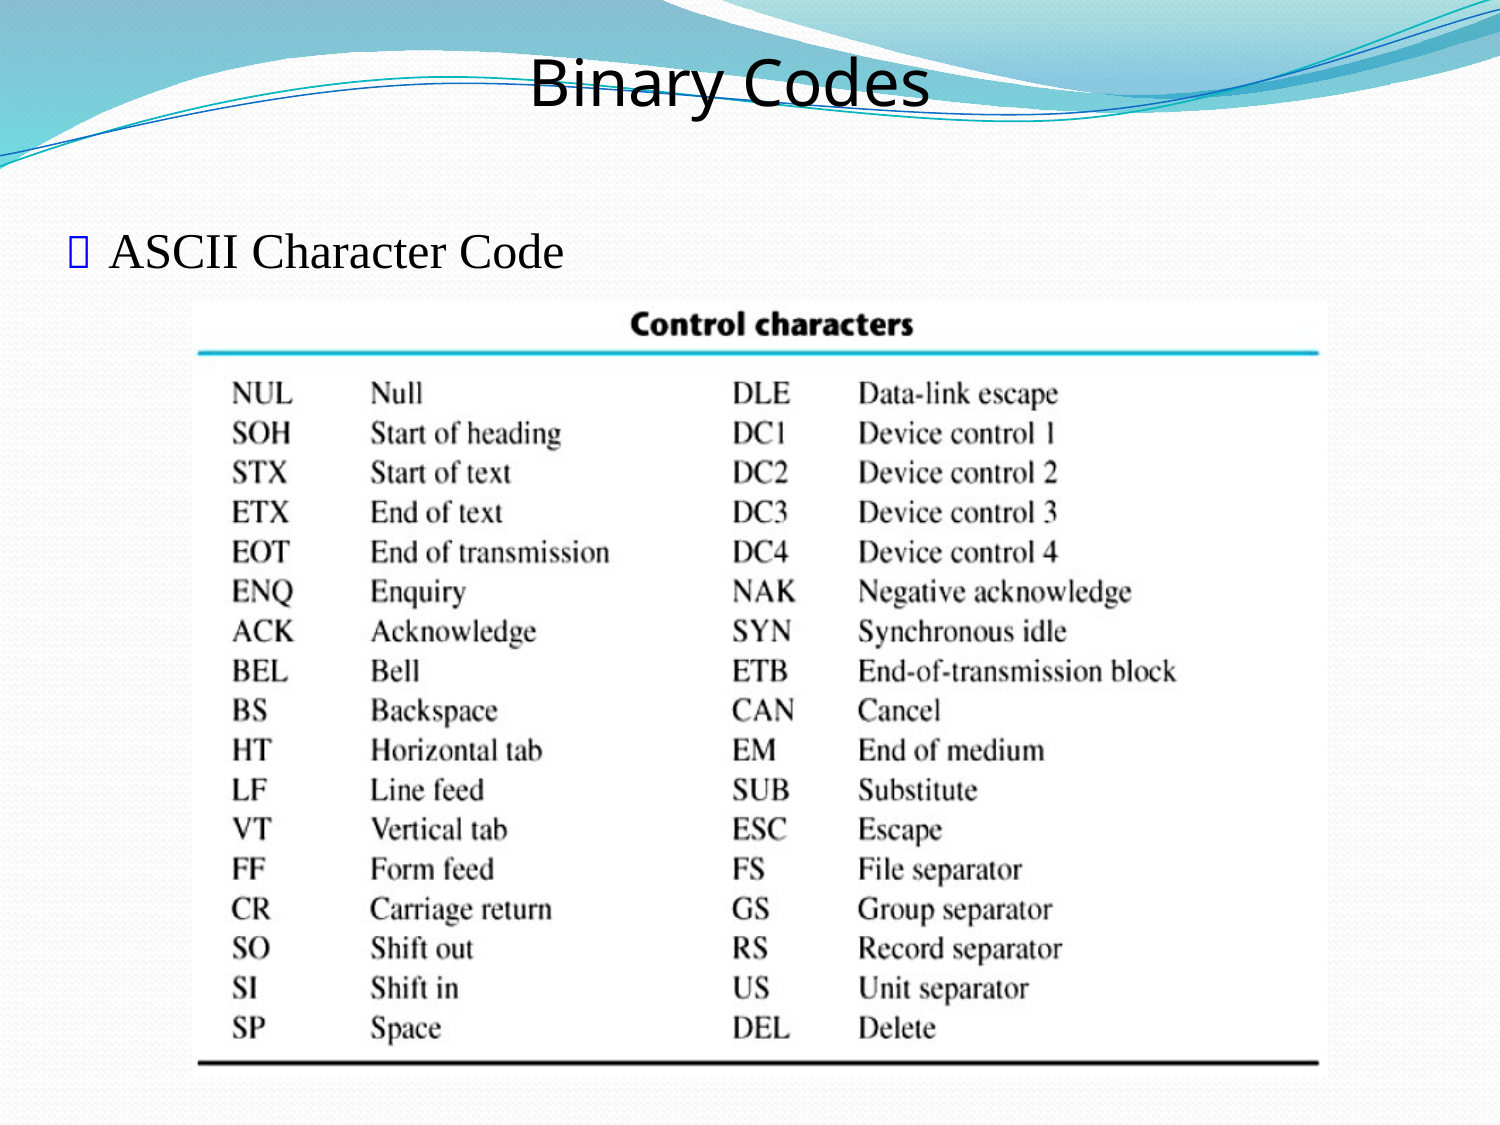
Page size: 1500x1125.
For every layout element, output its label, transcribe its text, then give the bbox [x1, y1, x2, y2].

text_box Binary Codes [526, 52, 990, 132]
text_box [191, 301, 1328, 1077]
text_box  ASCII Character Code [63, 225, 587, 280]
